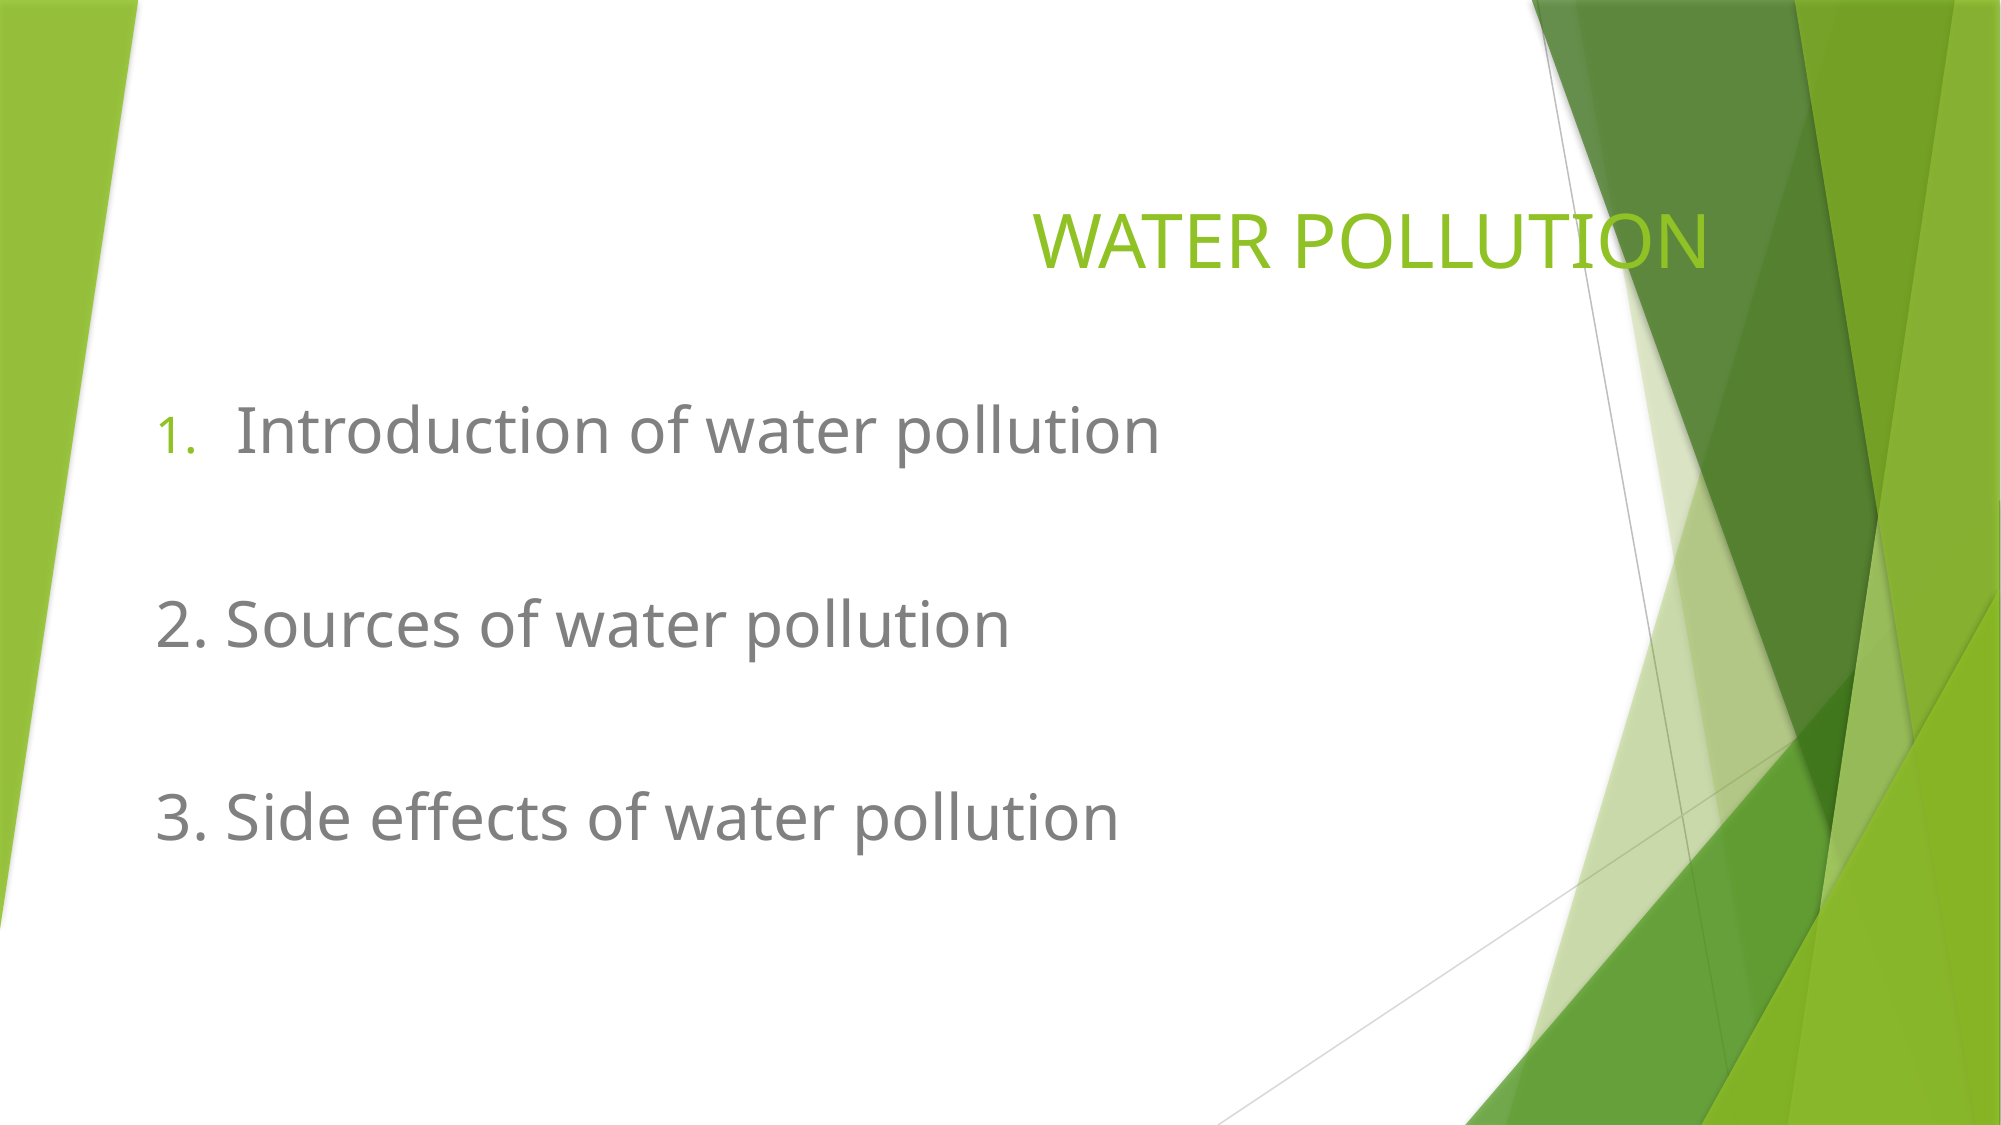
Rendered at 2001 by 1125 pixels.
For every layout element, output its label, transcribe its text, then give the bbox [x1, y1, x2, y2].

title WATER POLLUTION [249, 184, 1728, 382]
subtitle Introduction of water pollution 2. Sources of water pollution 3. Side effects of water pollution [140, 382, 1750, 863]
